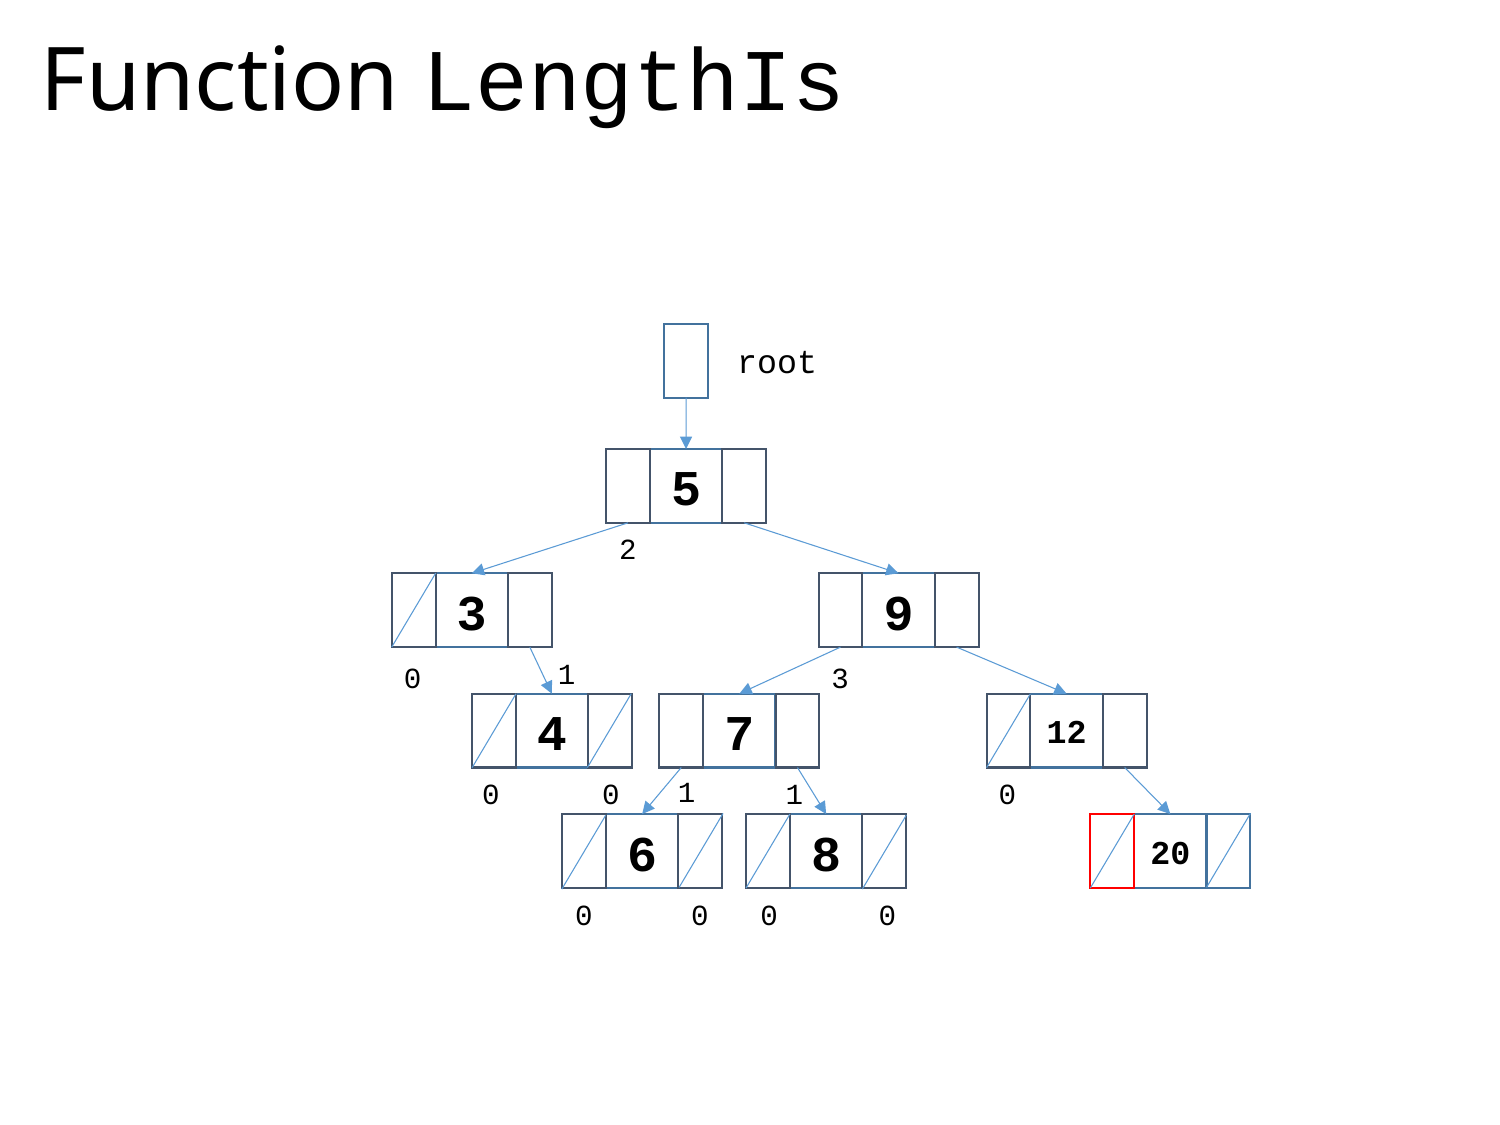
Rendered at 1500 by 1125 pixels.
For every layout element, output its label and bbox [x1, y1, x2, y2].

text_box [391, 323, 1251, 939]
text_box [389, 652, 437, 703]
text_box [722, 332, 1041, 388]
title [25, 26, 1469, 138]
